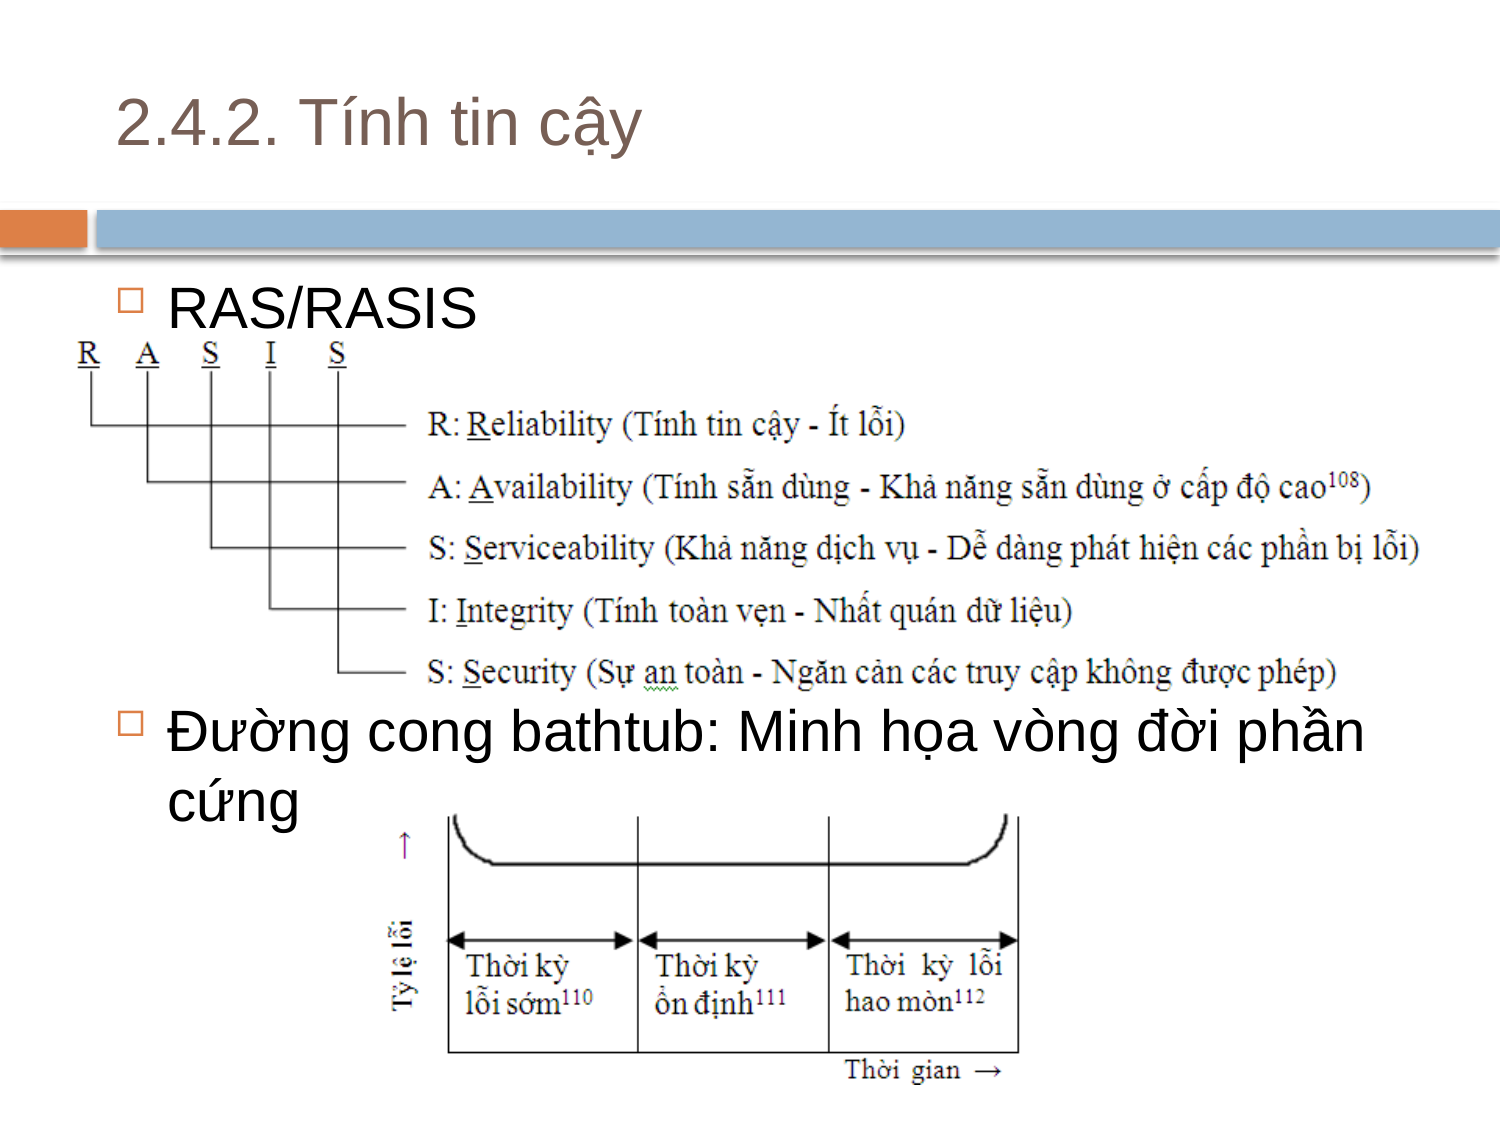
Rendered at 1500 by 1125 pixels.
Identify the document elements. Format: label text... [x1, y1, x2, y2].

title 2.4.2. Tính tin cậy [100, 37, 1438, 200]
picture [387, 812, 1024, 1085]
list RAS/RASIS Đường cong bathtub: Minh họa vòng đời phần cứng [100, 262, 1438, 1088]
picture [74, 337, 1421, 696]
